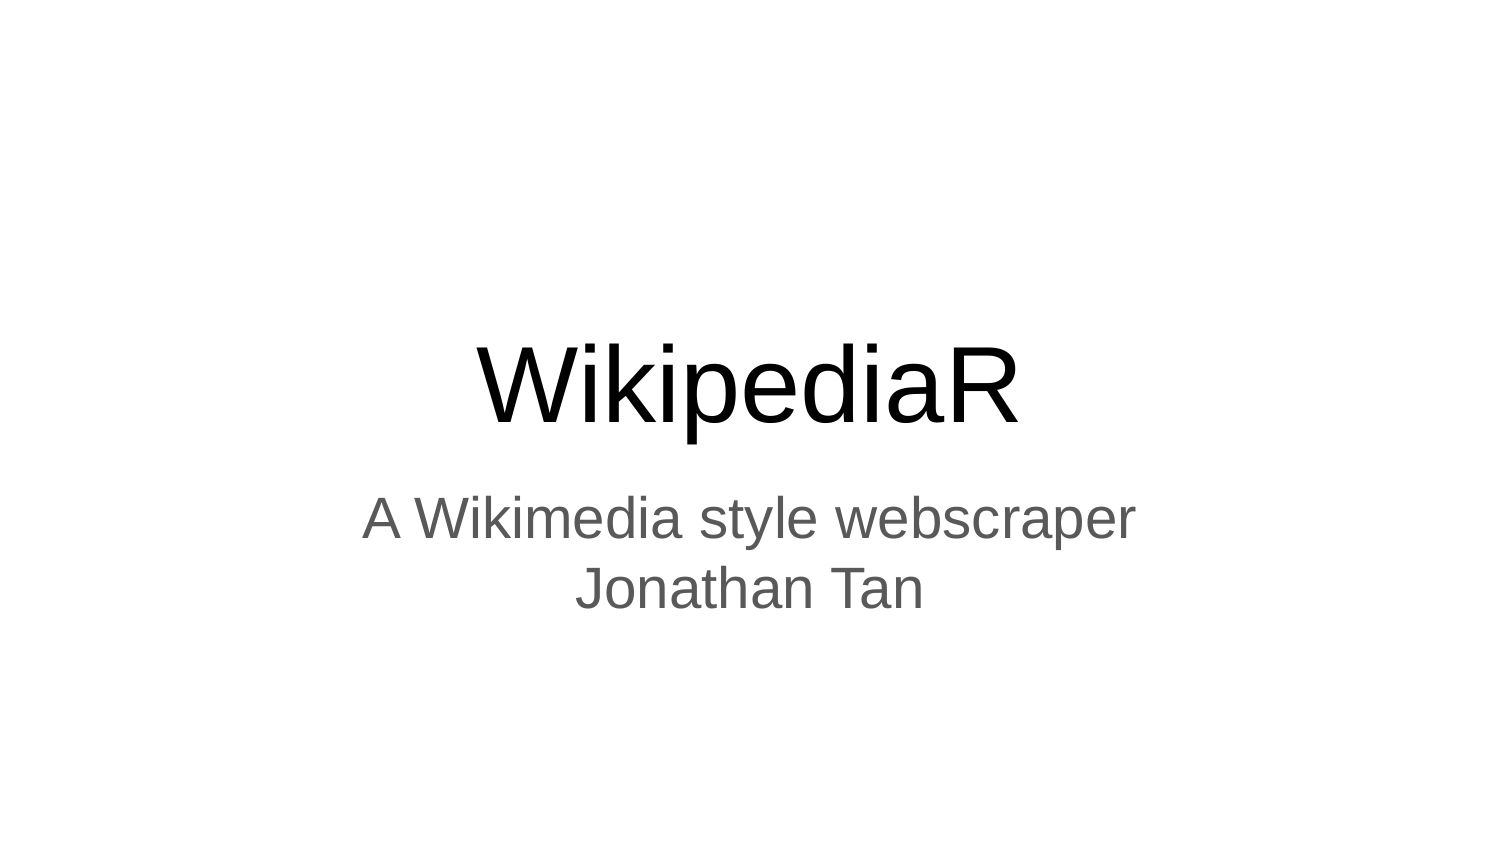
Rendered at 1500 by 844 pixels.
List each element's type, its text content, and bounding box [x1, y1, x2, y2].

subtitle A Wikimedia style webscraper Jonathan Tan [51, 464, 1449, 595]
title WikipediaR [51, 122, 1449, 459]
